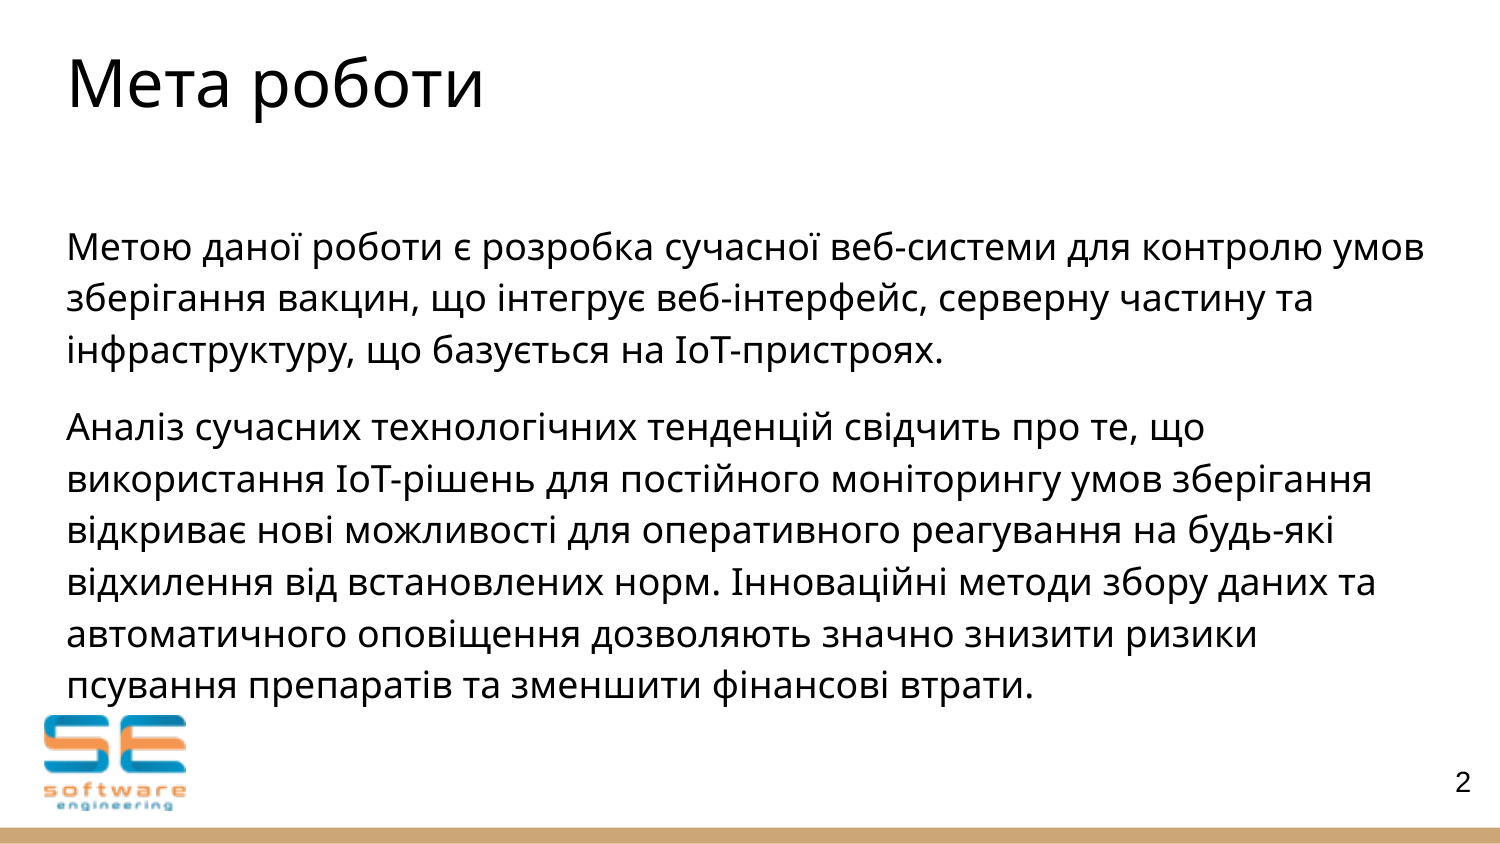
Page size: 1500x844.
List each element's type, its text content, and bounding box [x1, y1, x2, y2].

title Мета роботи [51, 0, 1449, 137]
picture [43, 714, 186, 811]
text_box ‹#› [1440, 755, 1487, 806]
list Метою даної роботи є розробка сучасної веб-системи для контролю умов зберігання вакцин, що інтегрує веб-інтерфейс, серверну частину та інфраструктуру, що базується на IoT-пристроях. Аналіз сучасних технологічних тенденцій свідчить про те, що використання IoT-рішень для постійного моніторингу умов зберігання відкриває нові можливості для оперативного реагування на будь-які відхилення від встановлених норм. Інноваційні методи збору даних та автоматичного оповіщення дозволяють значно знизити ризики псування препаратів та зменшити фінансові втрати. [51, 200, 1449, 752]
